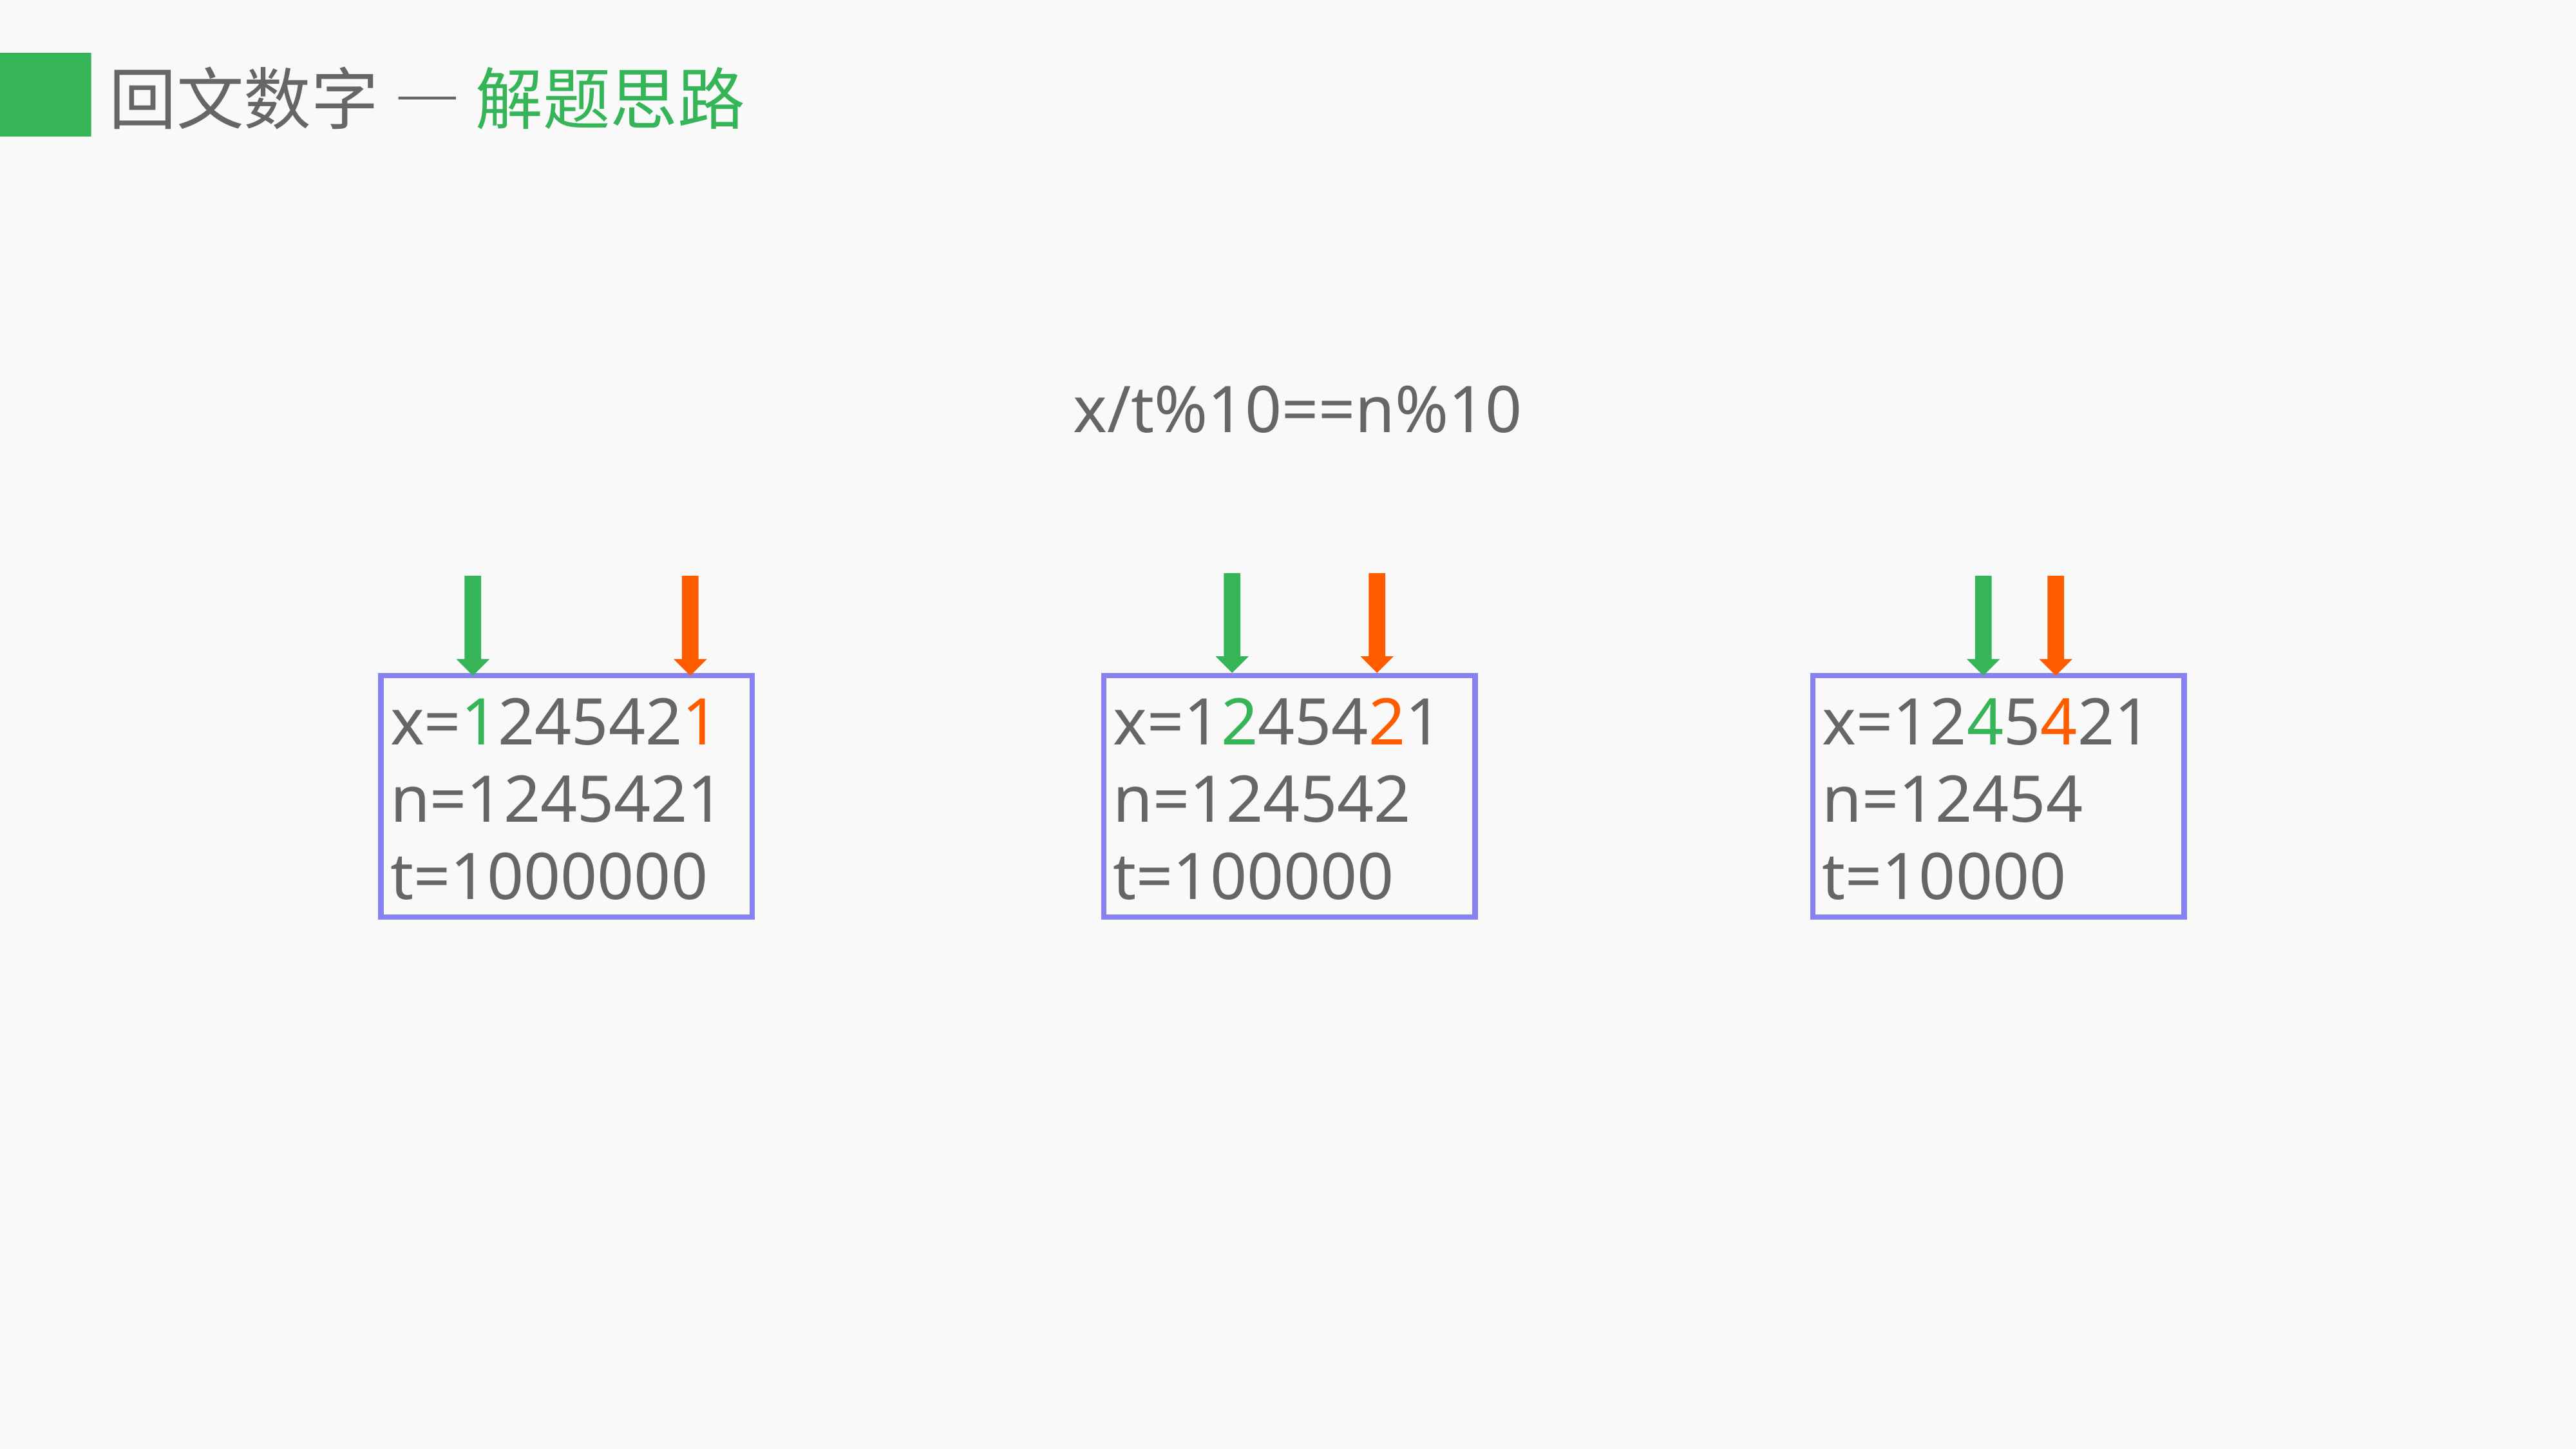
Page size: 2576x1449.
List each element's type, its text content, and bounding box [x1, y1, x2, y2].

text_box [1103, 573, 1475, 920]
title 回文数字 — 解题思路 [108, 44, 2540, 144]
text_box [381, 575, 753, 920]
subtitle x/t%10==n%10 [115, 337, 2461, 1424]
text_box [1812, 575, 2184, 920]
picture [0, 53, 91, 137]
